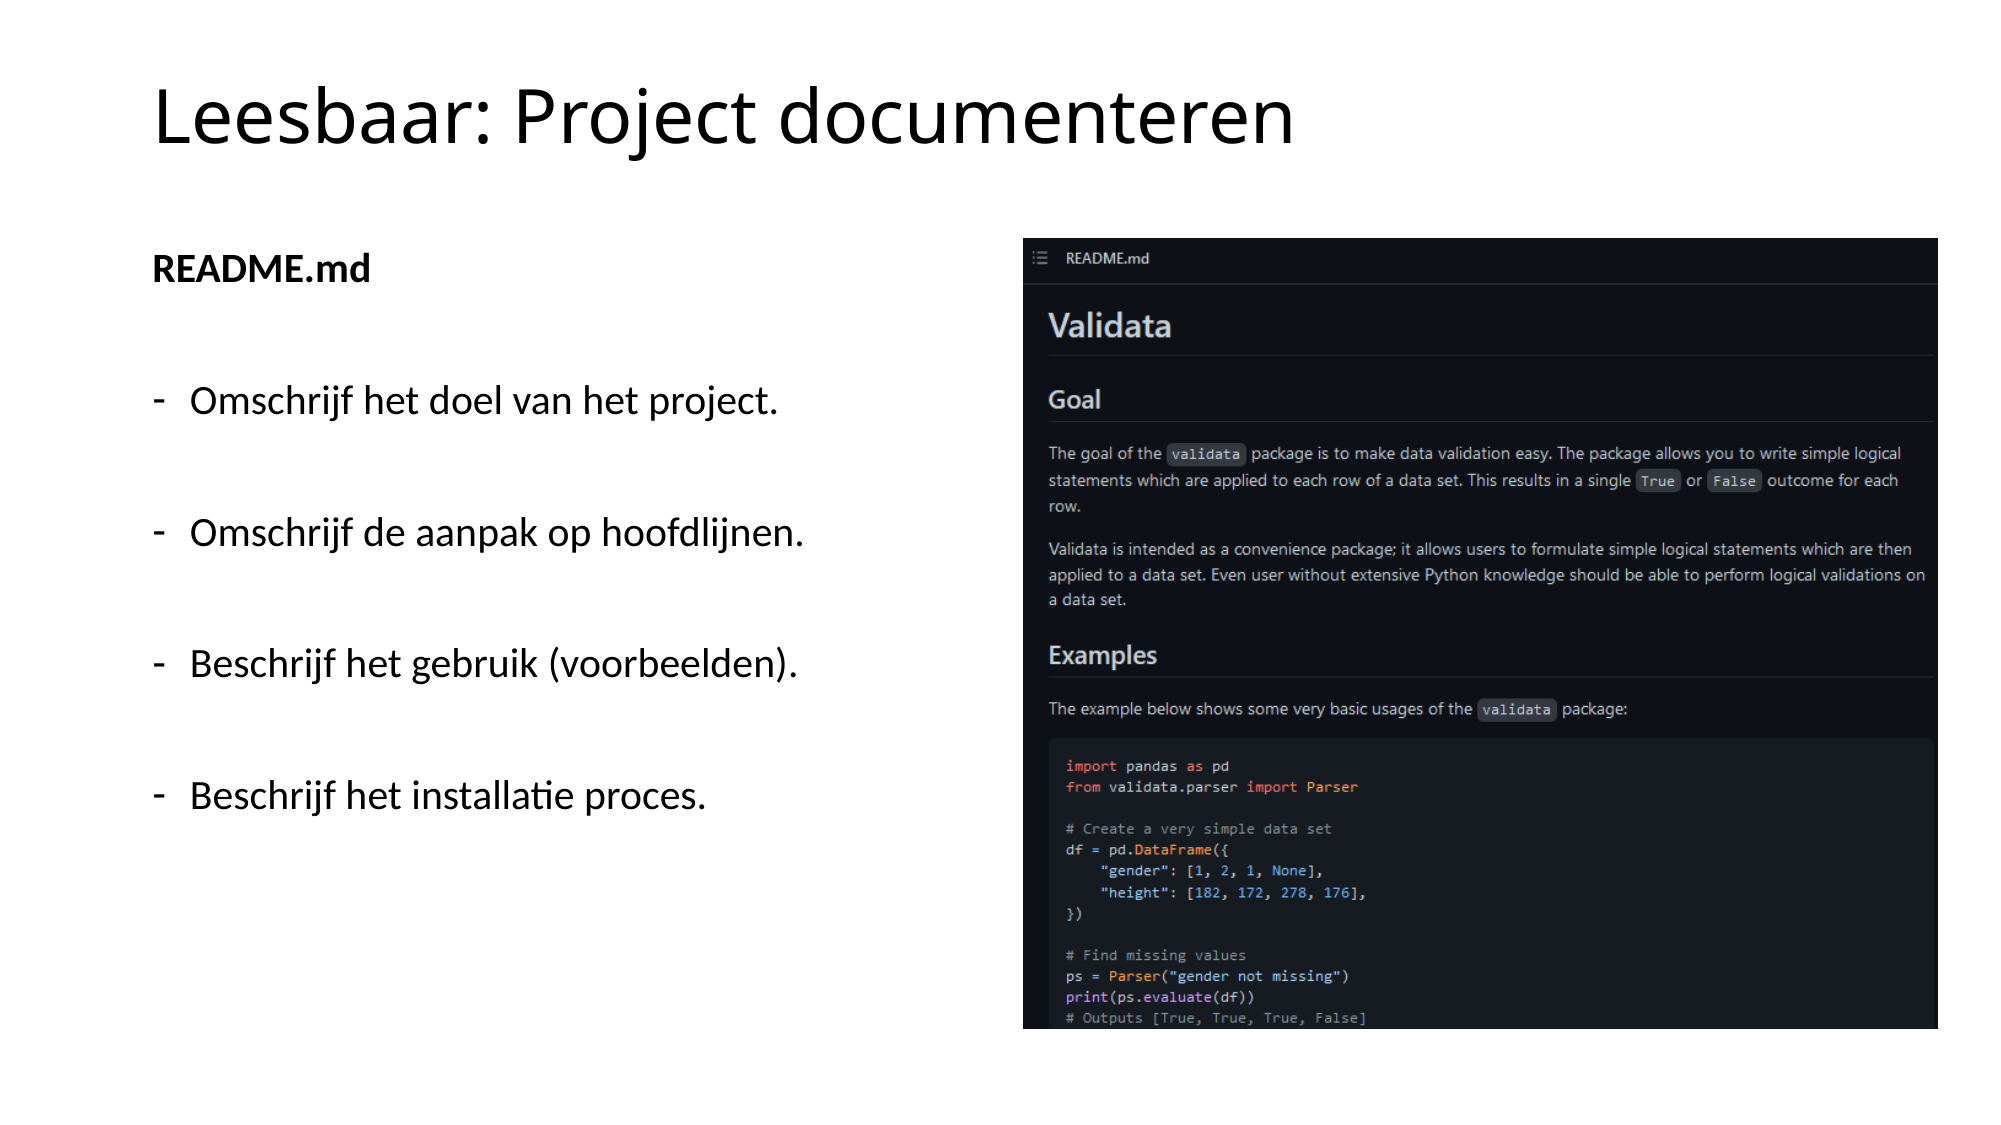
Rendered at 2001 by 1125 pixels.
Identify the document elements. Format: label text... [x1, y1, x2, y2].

title Leesbaar: Project documenteren [137, 59, 1863, 178]
picture [1023, 238, 1938, 1029]
list README.md Omschrijf het doel van het project. Omschrijf de aanpak op hoofdlijnen. Beschrijf het gebruik (voorbeelden). Beschrijf het installatie proces. [137, 238, 1023, 1014]
